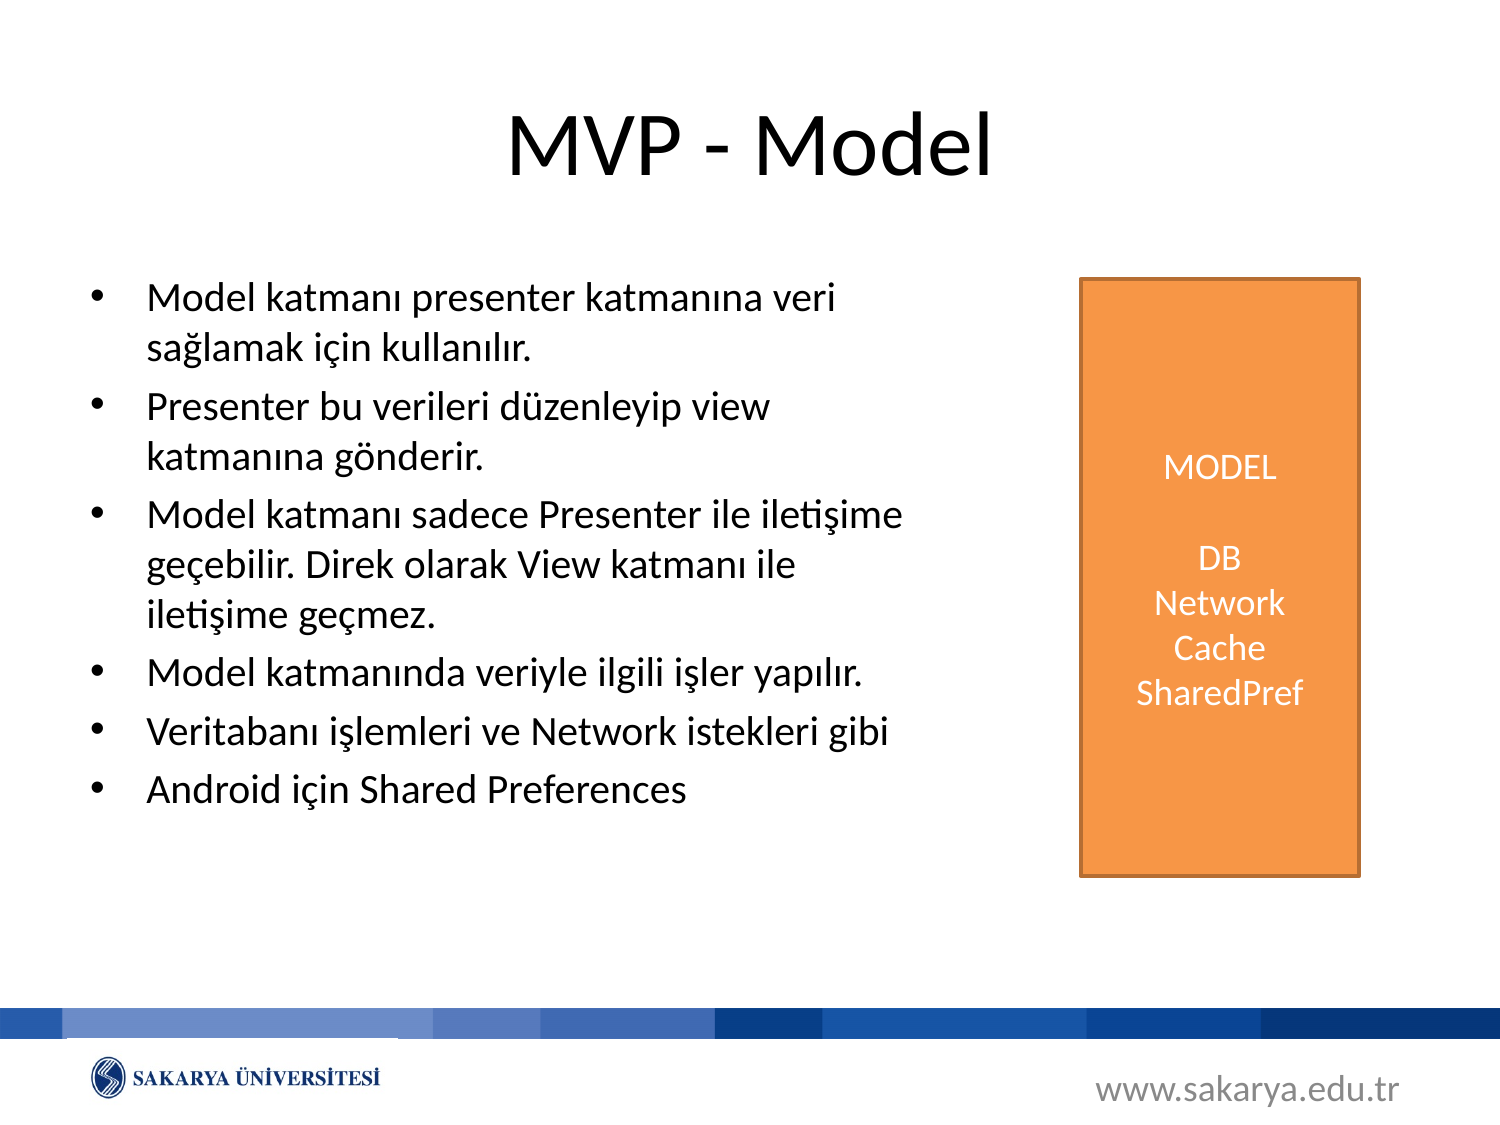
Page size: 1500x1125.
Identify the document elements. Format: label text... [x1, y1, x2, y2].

text_box MODEL DB Network Cache SharedPref [1079, 277, 1361, 878]
title MVP - Model [75, 45, 1425, 233]
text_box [0, 1007, 1500, 1088]
picture [67, 1037, 399, 1115]
list Model katmanı presenter katmanına veri sağlamak için kullanılır. Presenter bu verileri düzenleyip view katmanına gönderir. Model katmanı sadece Presenter ile iletişime geçebilir. Direk olarak View katmanı ile iletişime geçmez. Model katmanında veriyle ilgili işler yapılır. Veritabanı işlemleri ve Network istekleri gibi Android için Shared Preferences [75, 262, 951, 976]
